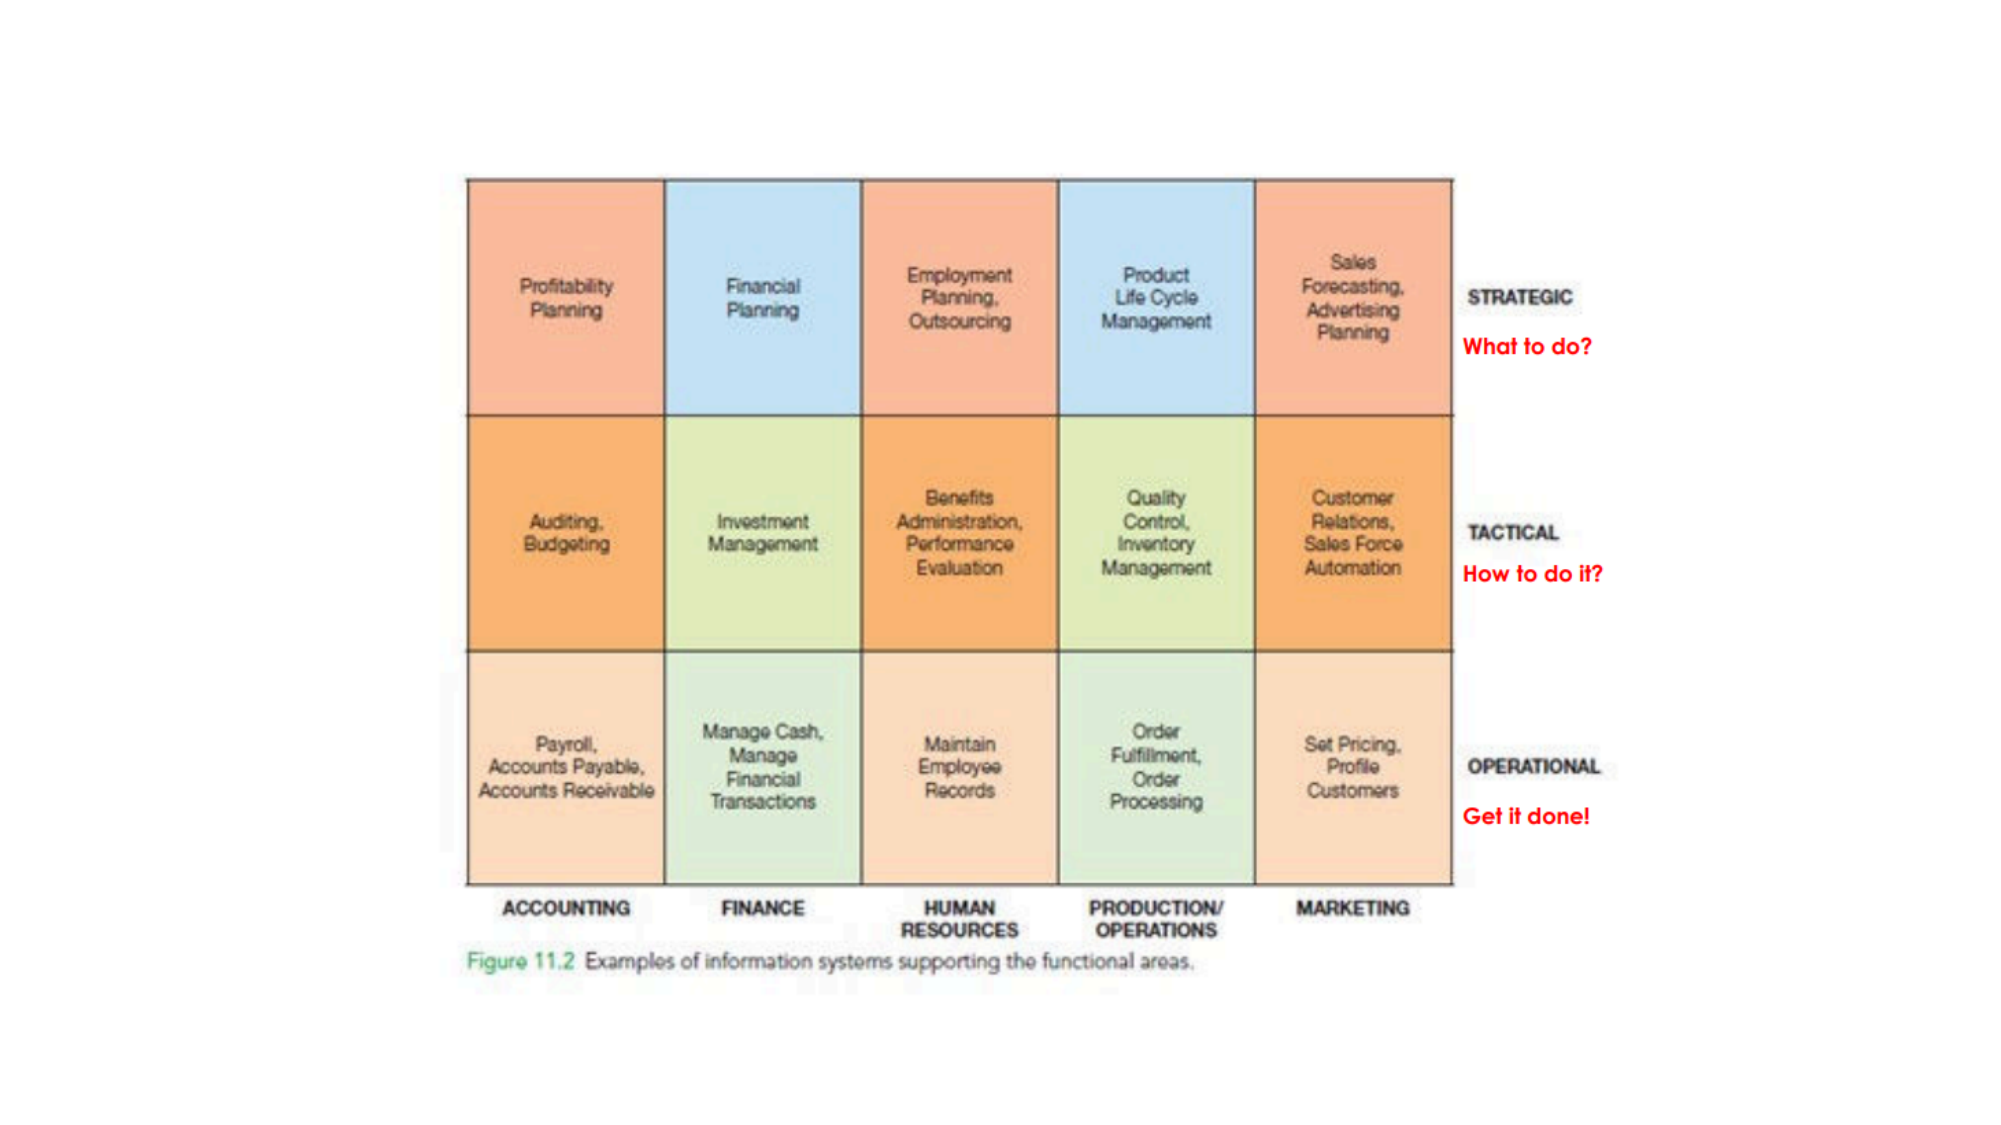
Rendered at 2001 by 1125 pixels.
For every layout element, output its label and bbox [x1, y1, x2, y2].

list [379, 104, 1621, 1020]
